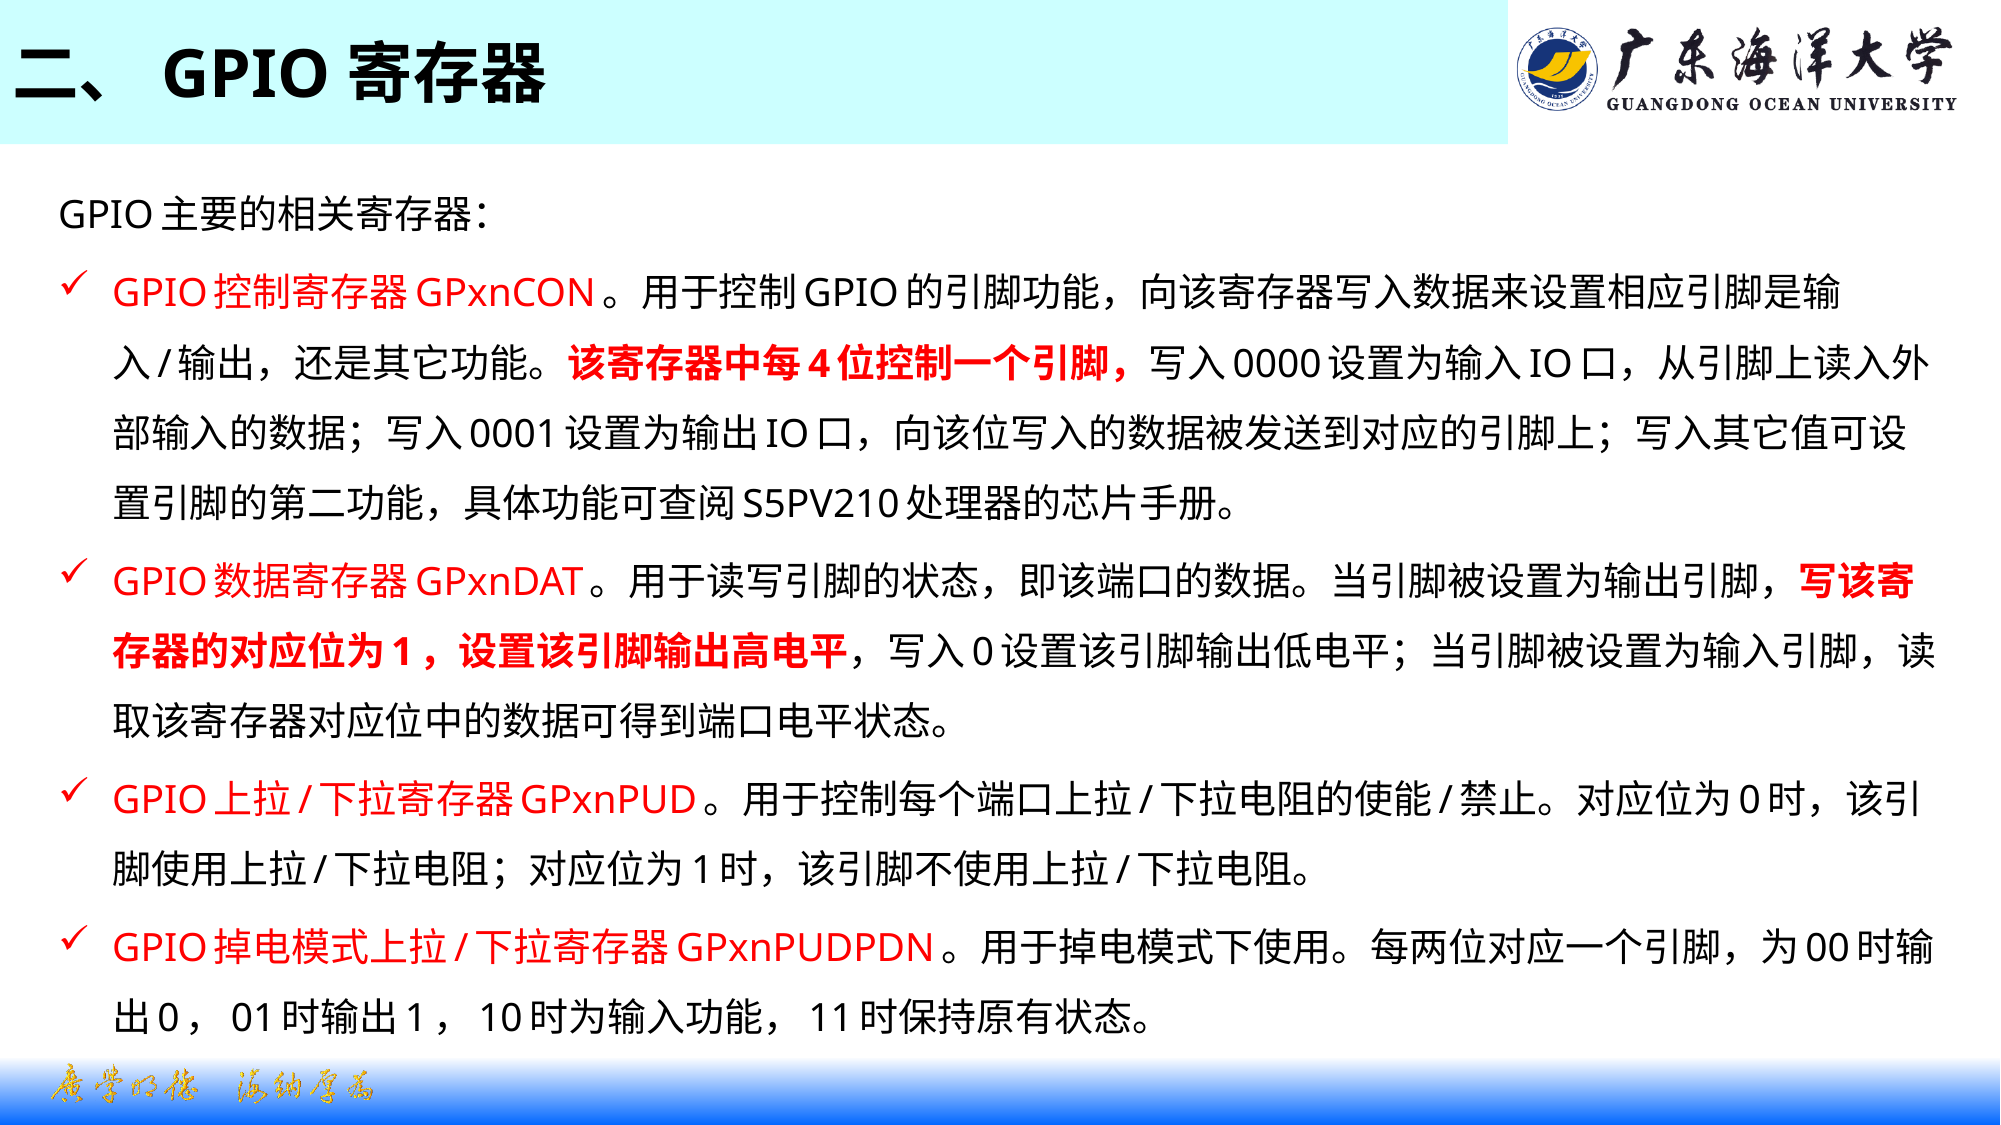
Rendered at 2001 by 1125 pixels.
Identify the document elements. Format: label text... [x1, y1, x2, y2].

title 二、GPIO寄存器 [0, 0, 1508, 145]
list GPIO主要的相关寄存器： GPIO控制寄存器GPxnCON。用于控制GPIO的引脚功能，向该寄存器写入数据来设置相应引脚是输入/输出，还是其它功能。该寄存器中每4位控制一个引脚，写入0000设置为输入IO口，从引脚上读入外部输入的数据；写入0001设置为输出IO口，向该位写入的数据被发送到对应的引脚上；写入其它值可设置引脚的第二功能，具体功能可查阅S5PV210处理器的芯片手册。 GPIO数据寄存器GPxnDAT。用于读写引脚的状态，即该端口的数据。当引脚被设置为输出引脚，写该寄存器的对应位为1，设置该引脚输出高电平，写入0设置该引脚输出低电平；当引脚被设置为输入引脚，读取该寄存器对应位中的数据可得到端口电平状态。 GPIO上拉/下拉寄存器GPxnPUD。用于控制每个端口上拉/下拉电阻的使能/禁止。对应位为0时，该引脚使用上拉/下拉电阻；对应位为1时，该引脚不使用上拉/下拉电阻。 GPIO掉电模式上拉/下拉寄存器GPxnPUDPDN。用于掉电模式下使用。每两位对应一个引脚，为00时输出0，01时输出1，10时为输入功能，11时保持原有状态。 [43, 159, 1957, 1057]
picture [1508, 0, 2000, 138]
picture [3, 1040, 418, 1125]
